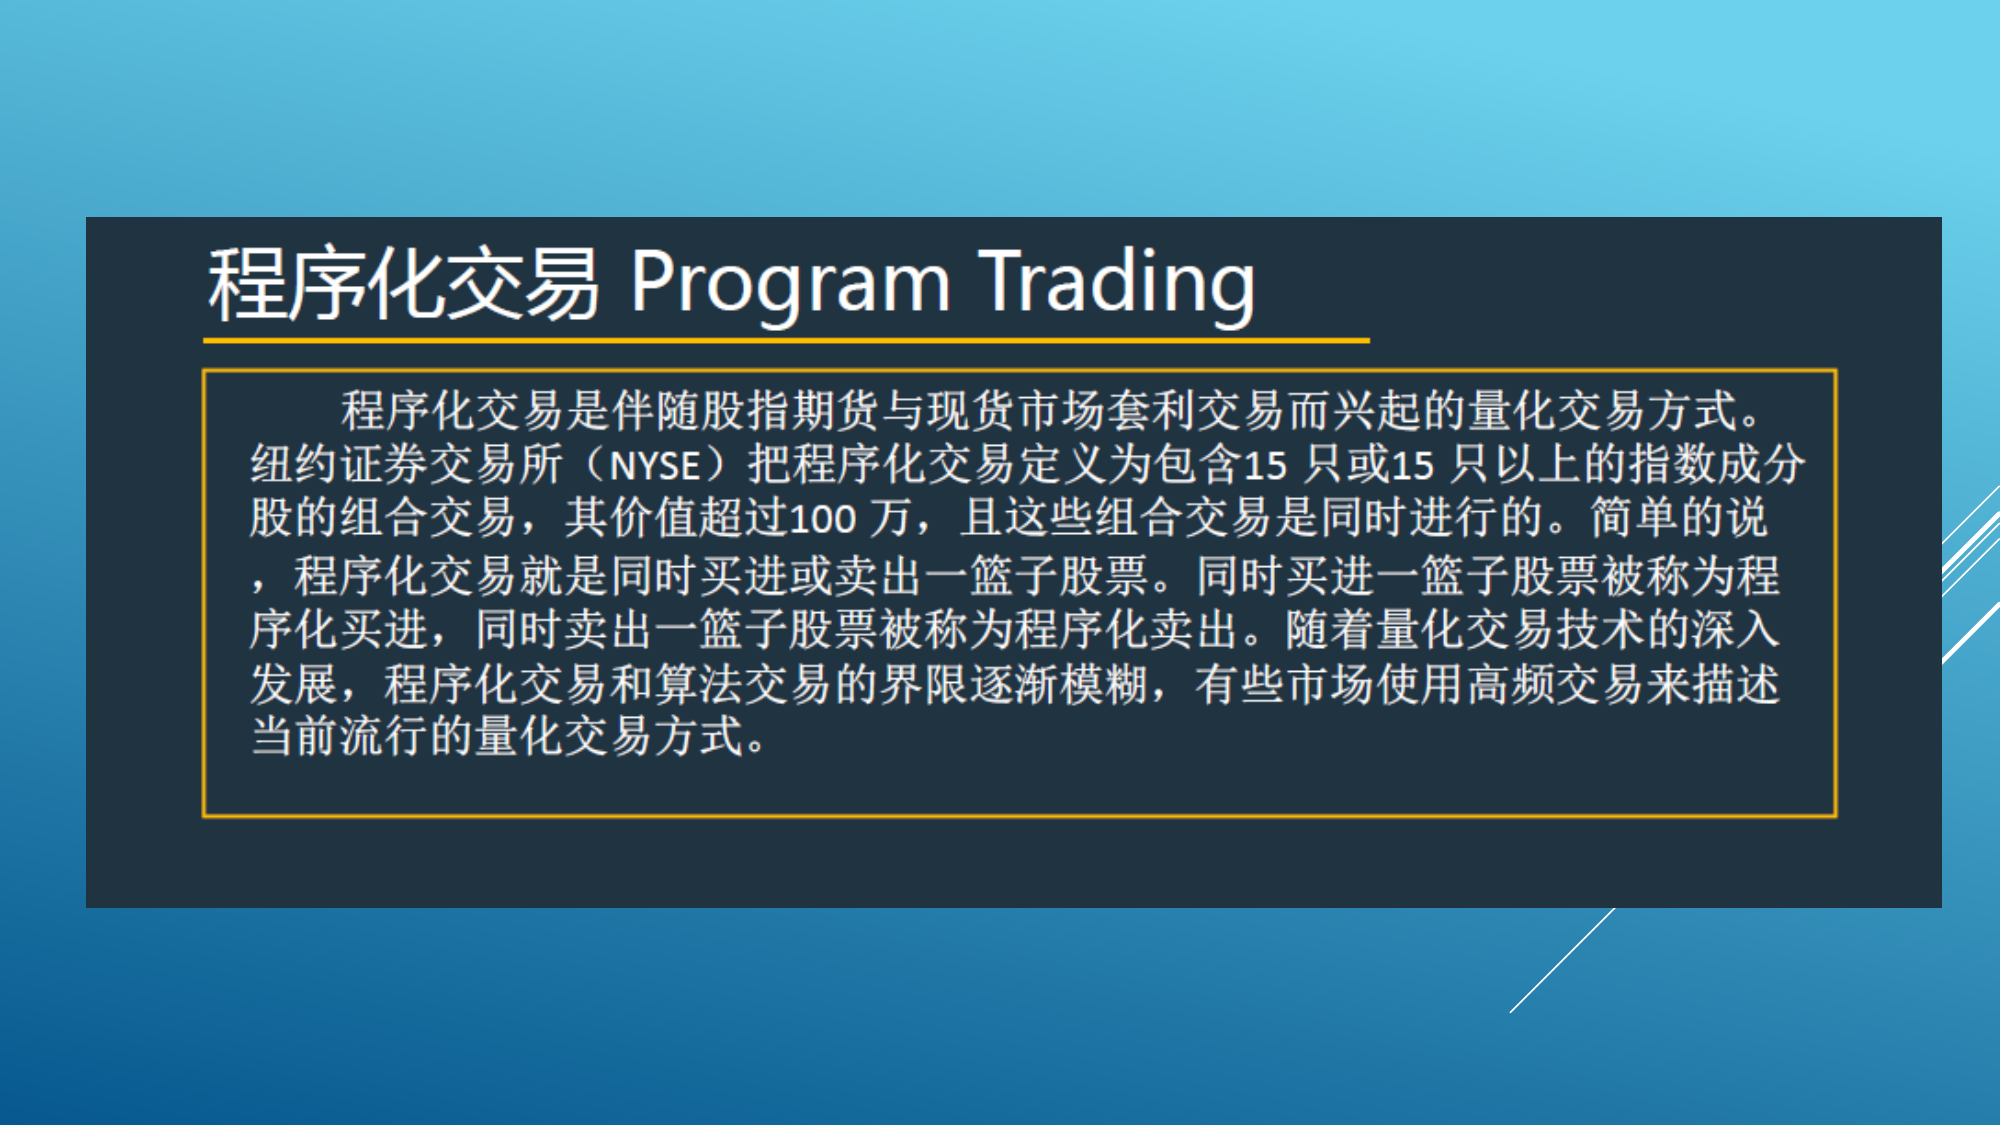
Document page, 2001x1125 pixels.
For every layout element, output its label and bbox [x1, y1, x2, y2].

picture [86, 217, 1943, 909]
